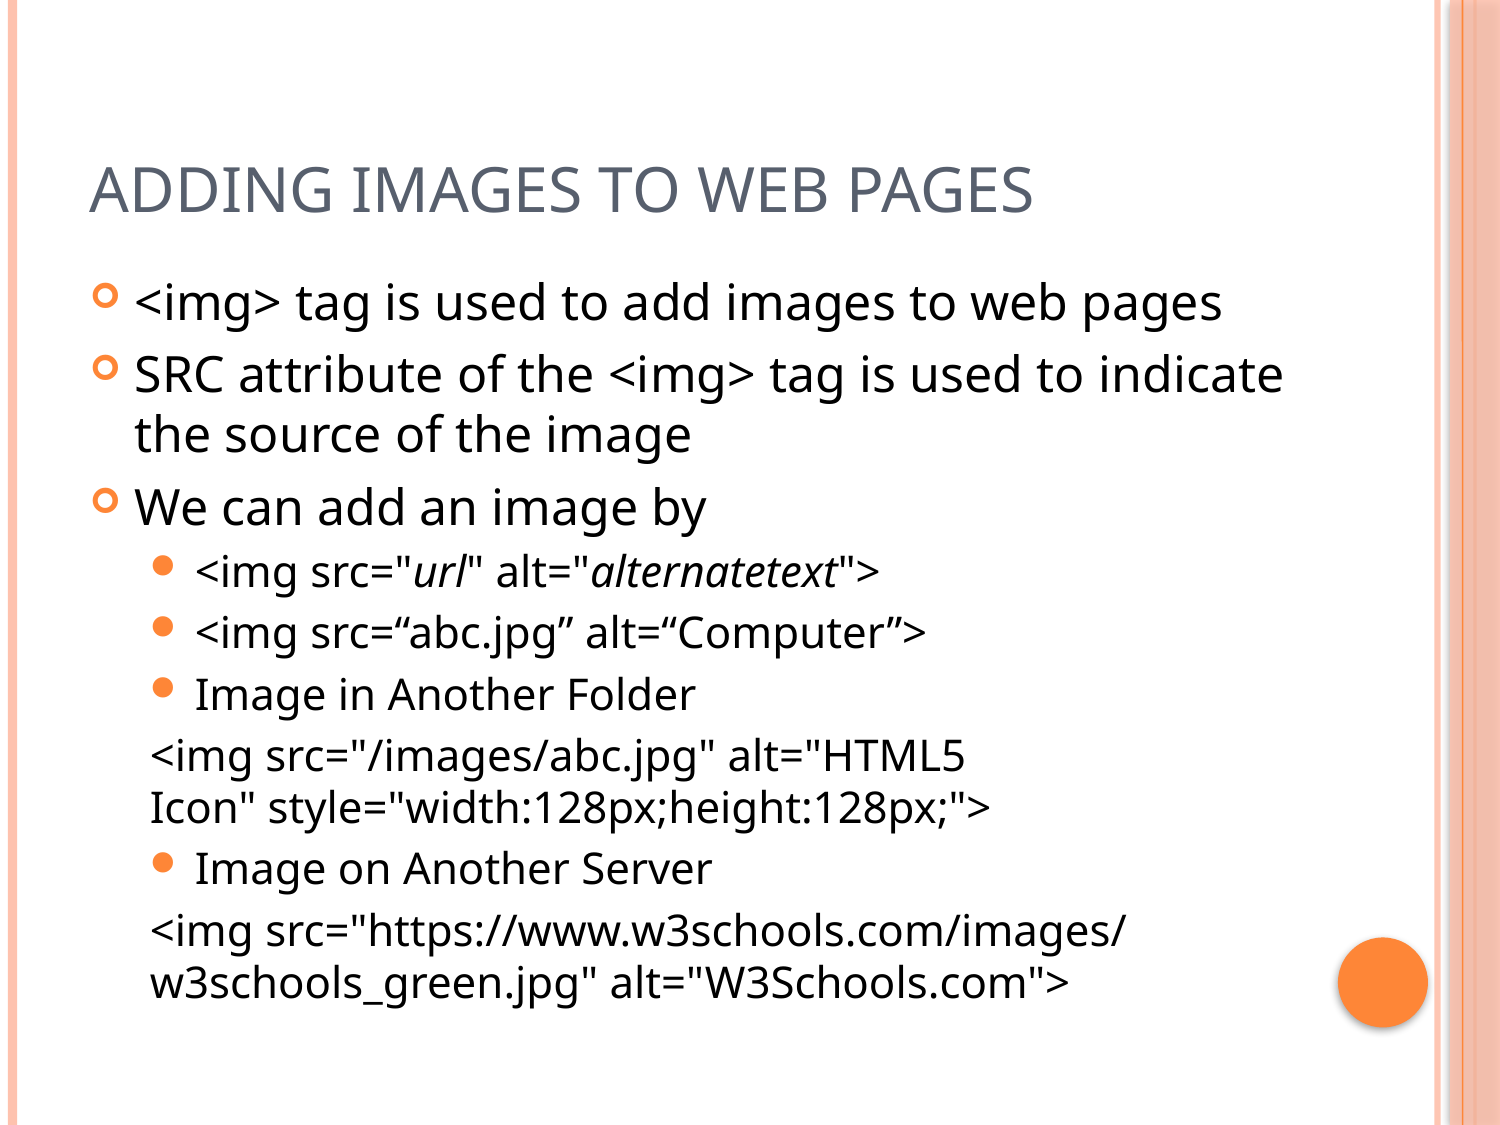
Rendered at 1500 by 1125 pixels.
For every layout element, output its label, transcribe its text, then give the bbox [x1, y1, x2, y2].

list <img> tag is used to add images to web pages SRC attribute of the <img> tag is used to indicate the source of the image We can add an image by <img src="url" alt="alternatetext"> <img src=“abc.jpg” alt=“Computer”> Image in Another Folder <img src="/images/abc.jpg" alt="HTML5 Icon" style="width:128px;height:128px;"> Image on Another Server <img src="https://www.w3schools.com/images/w3schools_green.jpg" alt="W3Schools.com"> [75, 262, 1300, 1062]
title Adding images to web pages [75, 45, 1300, 233]
